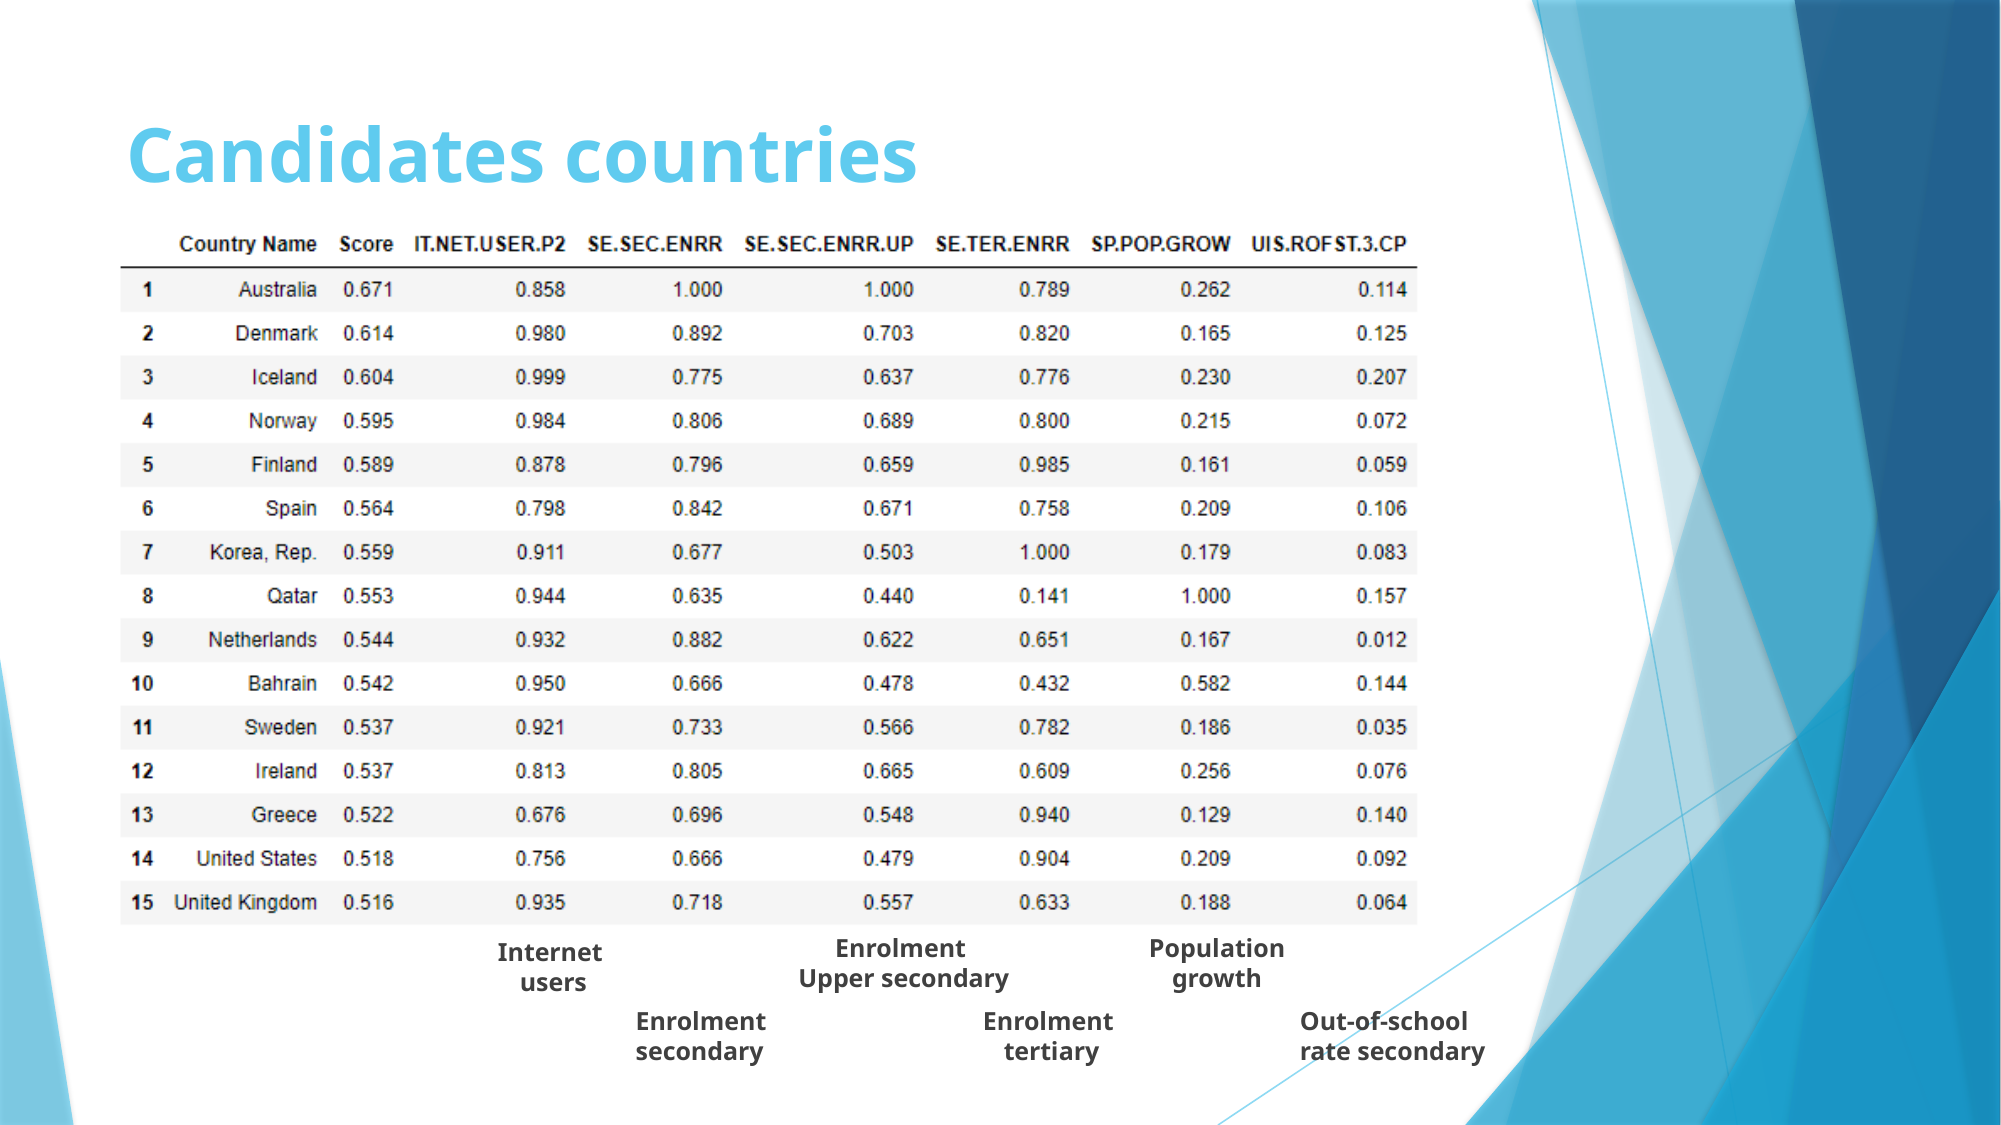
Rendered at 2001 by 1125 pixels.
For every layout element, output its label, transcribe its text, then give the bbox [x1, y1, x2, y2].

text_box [110, 227, 1496, 1075]
title Candidates countries [111, 99, 1522, 233]
